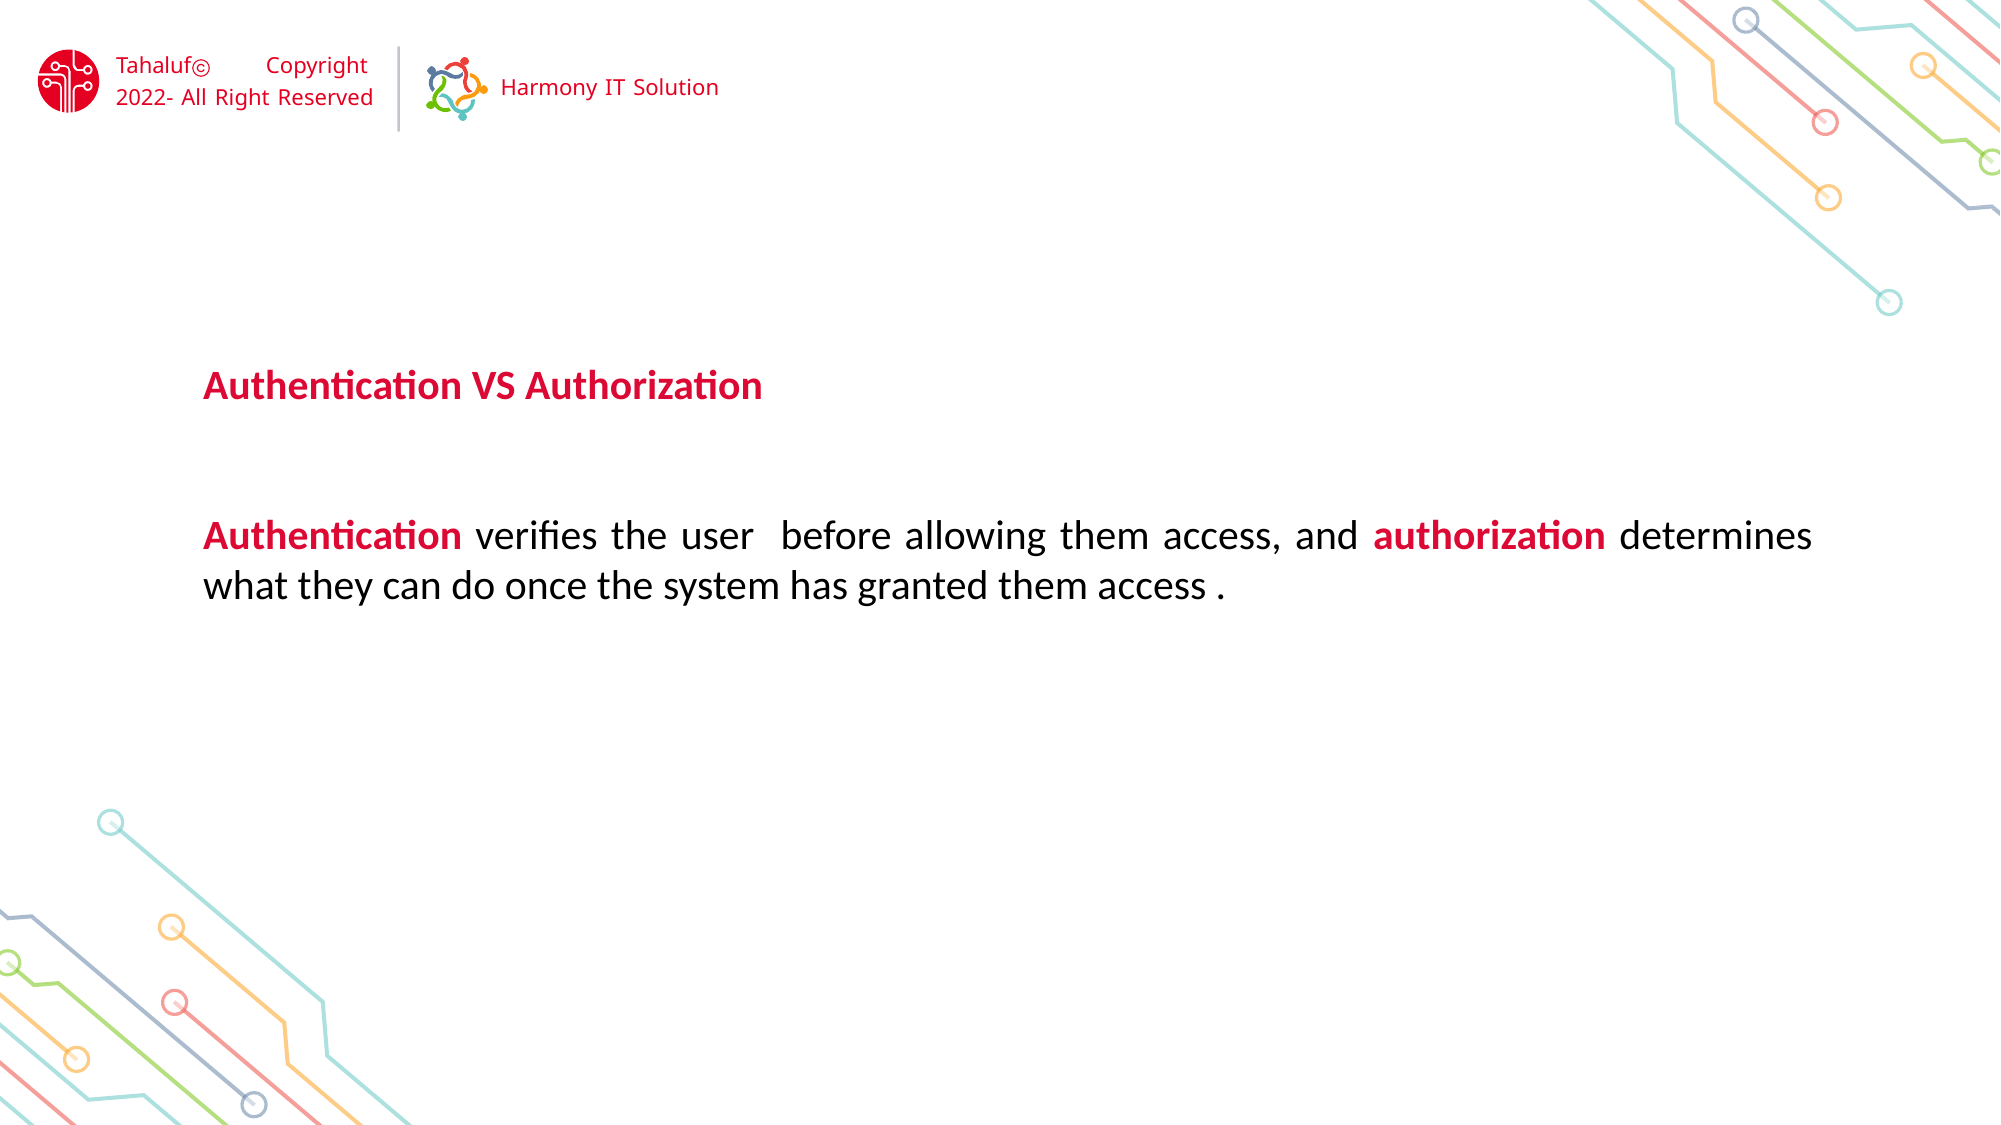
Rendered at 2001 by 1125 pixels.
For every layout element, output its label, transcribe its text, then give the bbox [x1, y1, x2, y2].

text_box Harmony IT Solution [499, 71, 733, 100]
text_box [1587, 0, 2000, 317]
text_box [37, 49, 100, 113]
picture [192, 59, 210, 77]
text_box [426, 57, 488, 121]
text_box Tahaluf Copyright 2022- All Right Reserved [114, 45, 378, 110]
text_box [0, 808, 413, 1125]
text_box Authentication VS Authorization Authentication verifies the user before allowing them access, and authorization determines what they can do once the system has granted them access . [188, 350, 1828, 615]
